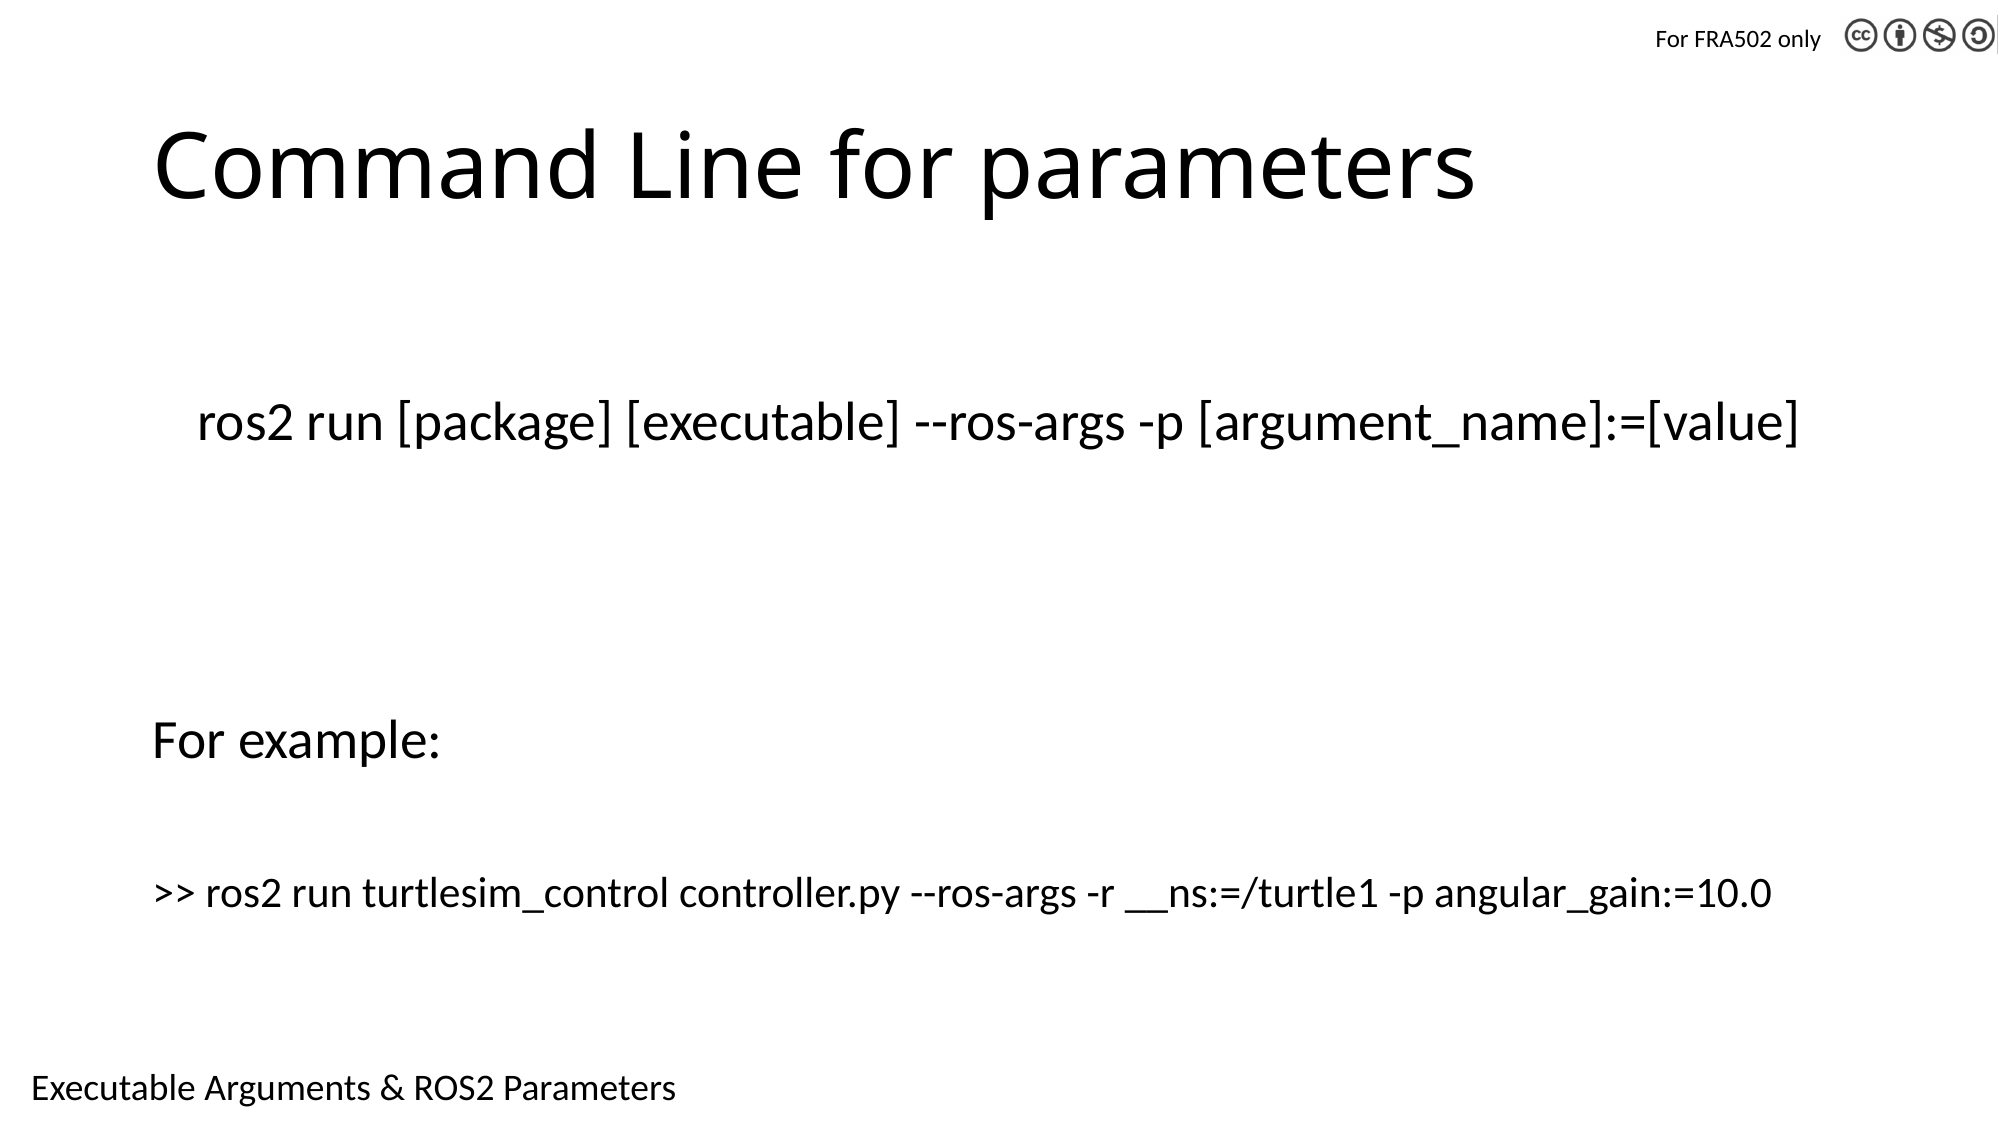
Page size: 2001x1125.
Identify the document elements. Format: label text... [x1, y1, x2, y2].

text_box For FRA502 only [1640, 15, 1892, 60]
text_box Executable Arguments & ROS2 Parameters [16, 1055, 727, 1116]
picture [1839, 15, 2001, 54]
title Command Line for parameters [137, 59, 1863, 278]
list ros2 run [package] [executable] --ros-args -p [argument_name]:=[value] For example: >> ros2 run turtlesim_control controller.py --ros-args -r __ns:=/turtle1 -p angular_gain:=10.0 [137, 299, 1863, 1014]
